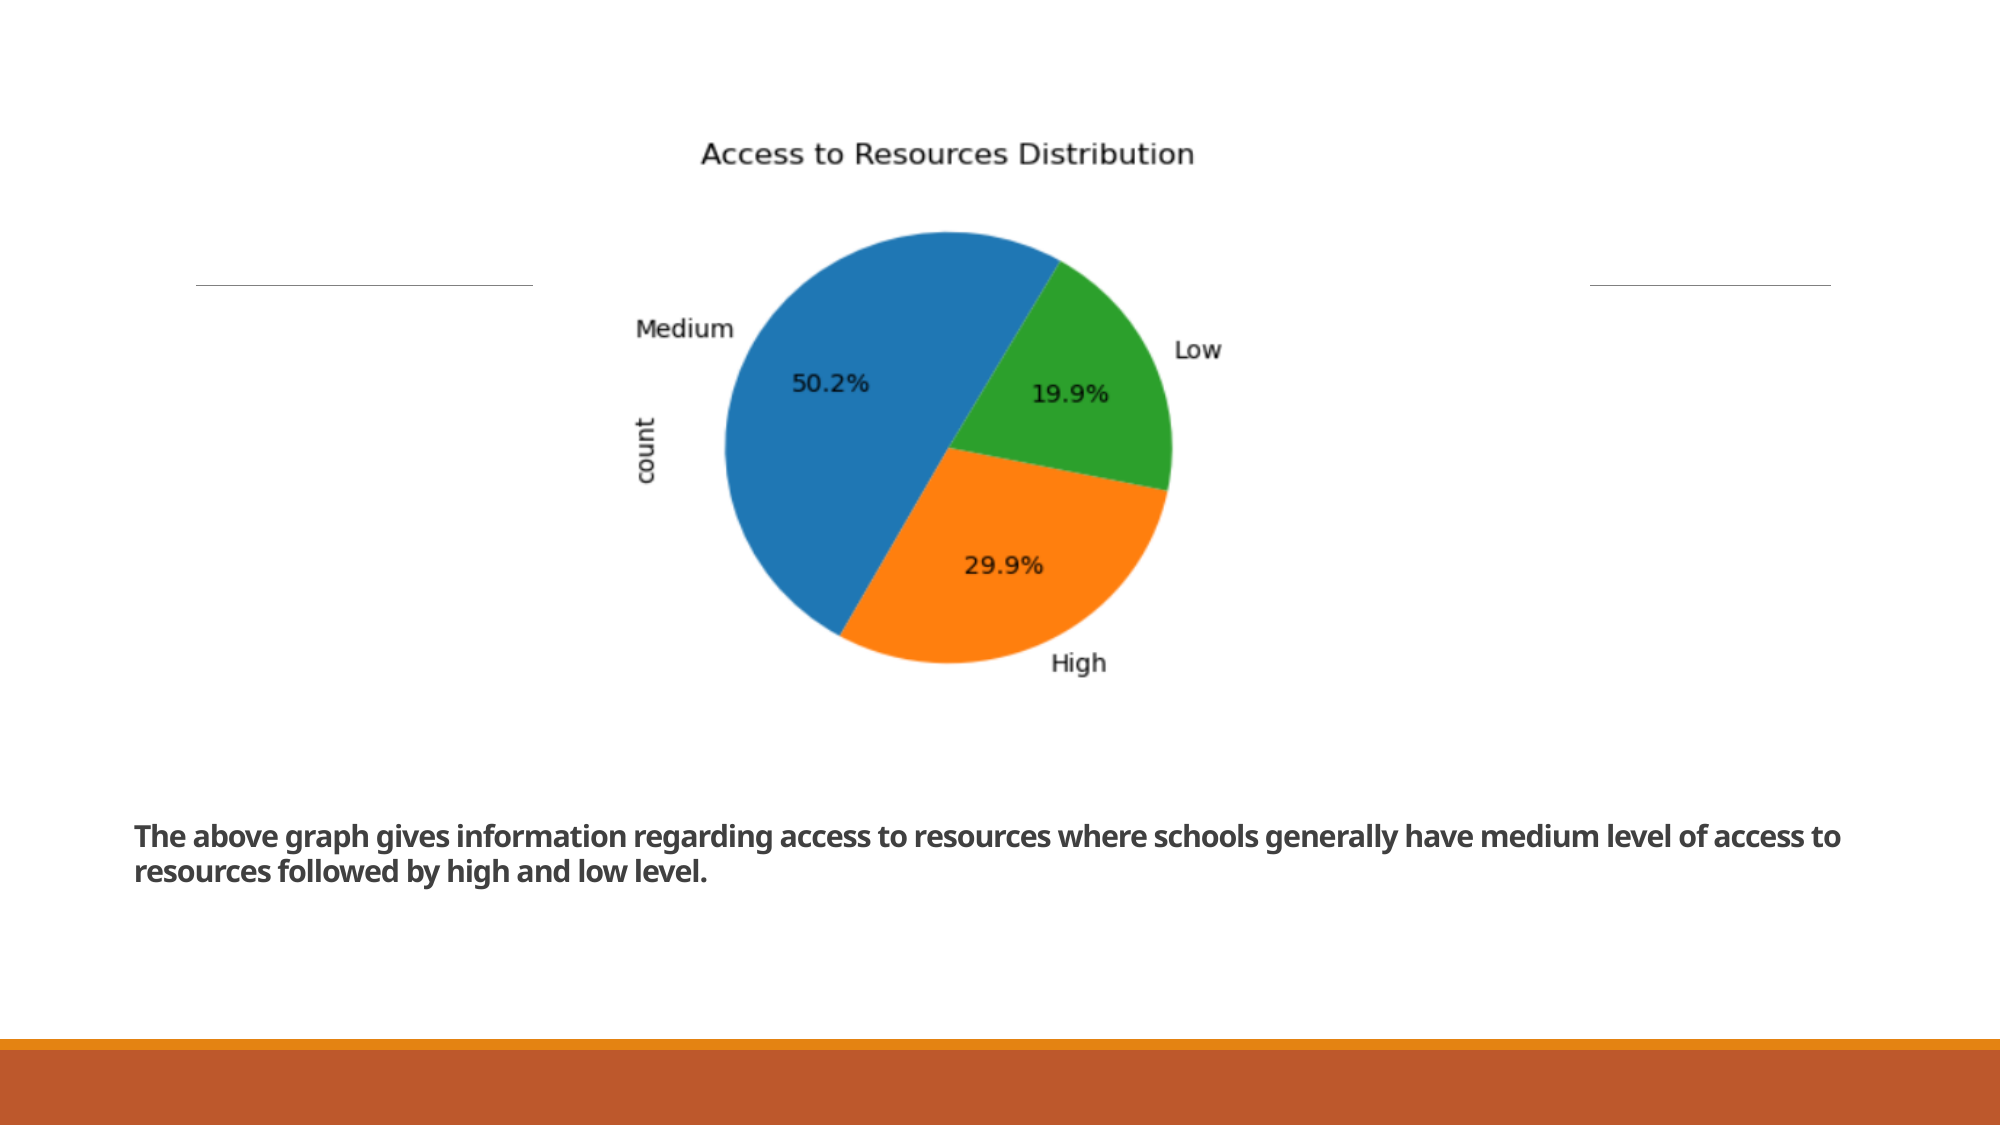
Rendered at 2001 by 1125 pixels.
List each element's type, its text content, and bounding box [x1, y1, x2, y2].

title The above graph gives information regarding access to resources where schools generally have medium level of access to resources followed by high and low level. [118, 747, 1950, 898]
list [532, 122, 1590, 736]
